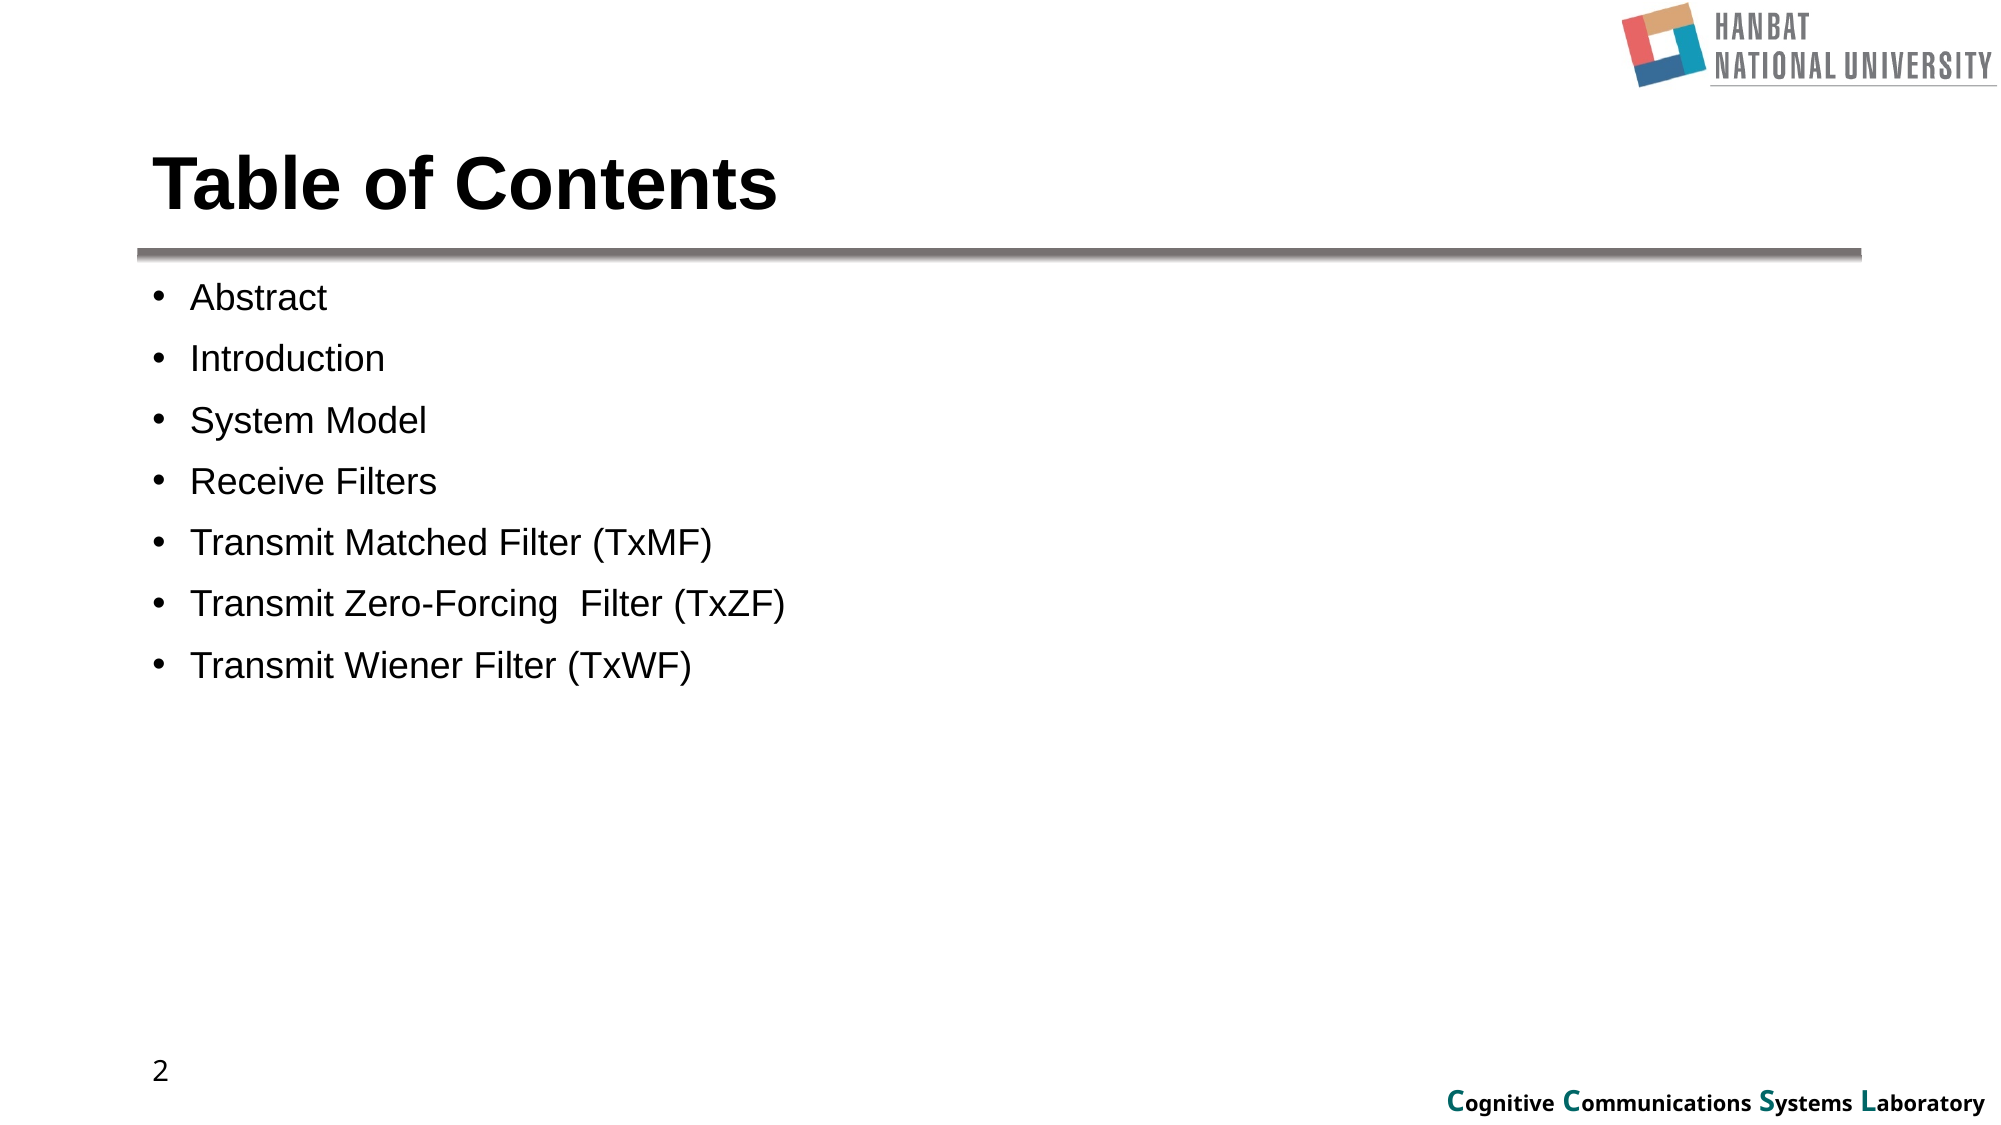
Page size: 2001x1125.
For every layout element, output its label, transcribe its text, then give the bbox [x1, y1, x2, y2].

list Abstract Introduction System Model Receive Filters Transmit Matched Filter (TxMF) Transmit Zero-Forcing Filter (TxZF) Transmit Wiener Filter (TxWF) [137, 270, 1863, 1014]
slide_number 2 [137, 1042, 357, 1103]
title Table of Contents [137, 129, 1863, 242]
picture [1621, 2, 1998, 90]
